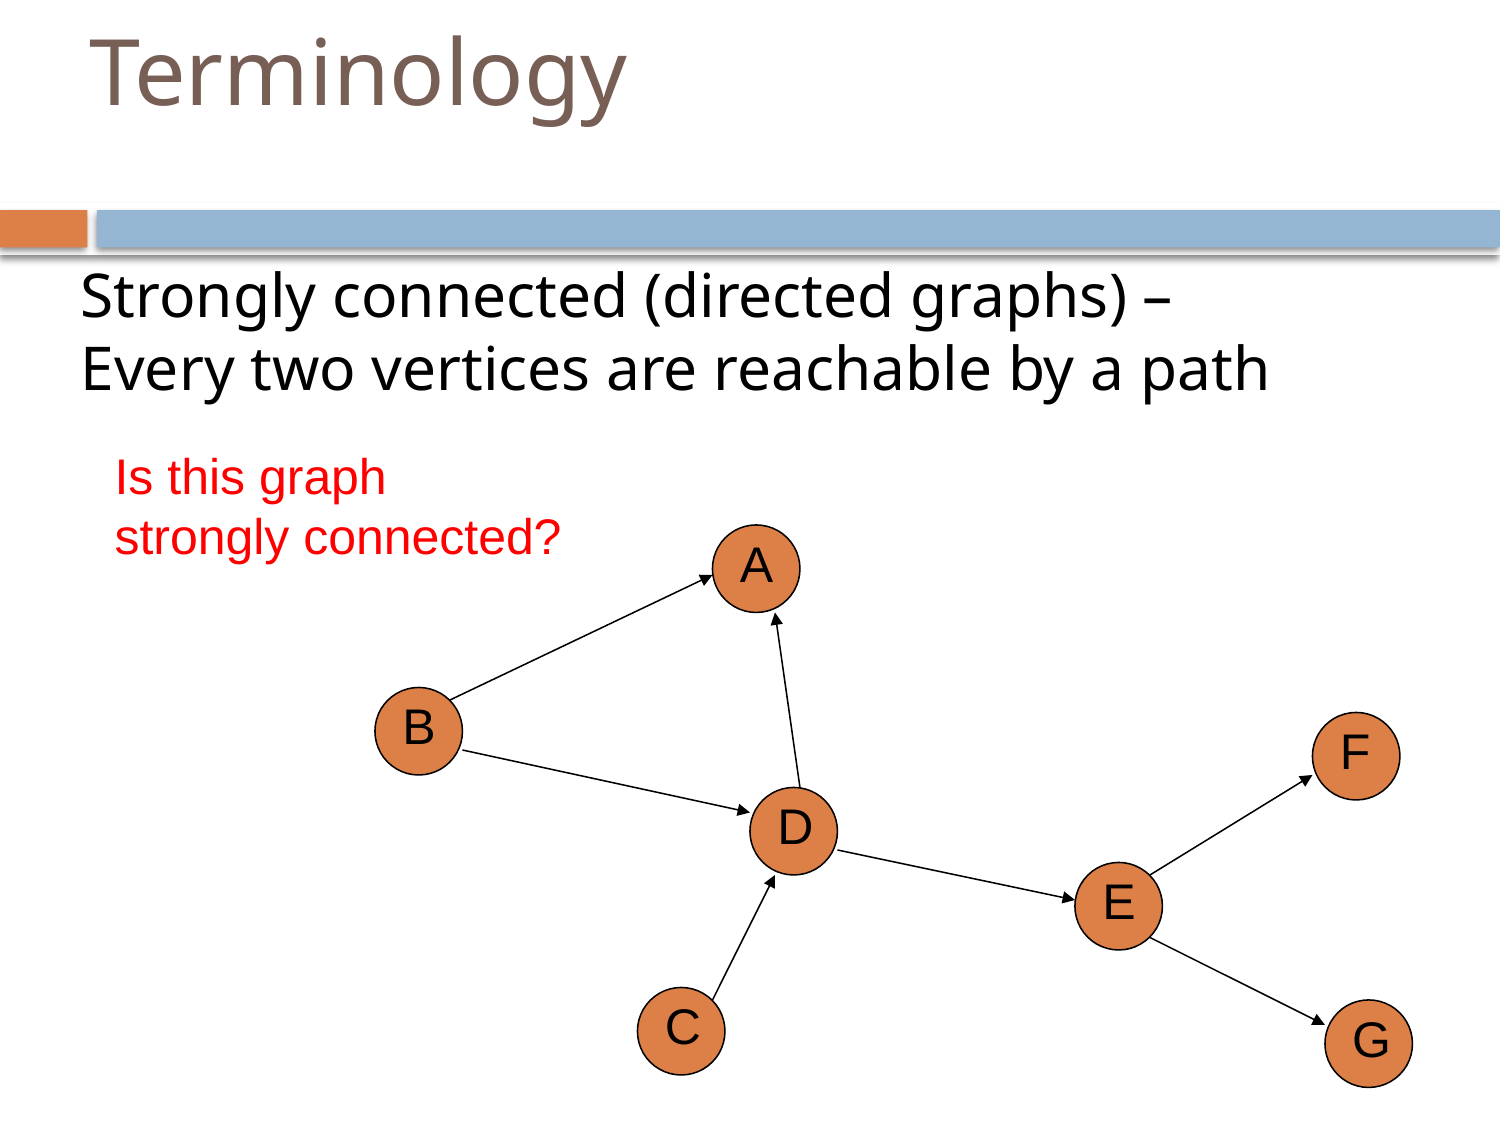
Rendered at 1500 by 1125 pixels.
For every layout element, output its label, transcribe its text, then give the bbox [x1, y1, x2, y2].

text_box [719, 885, 775, 986]
text_box [1165, 775, 1306, 866]
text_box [749, 787, 838, 876]
list Strongly connected (directed graphs) – Every two vertices are reachable by a path [65, 249, 1416, 425]
text_box [468, 751, 743, 816]
title Terminology [75, 0, 1313, 175]
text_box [1324, 999, 1413, 1088]
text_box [1312, 712, 1401, 801]
text_box [843, 851, 1068, 904]
text_box [770, 623, 800, 786]
text_box Is this graph strongly connected? [99, 437, 581, 573]
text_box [637, 987, 726, 1076]
text_box [467, 574, 706, 692]
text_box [1074, 862, 1163, 951]
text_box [712, 524, 801, 613]
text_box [374, 687, 463, 776]
text_box [1168, 946, 1318, 1025]
